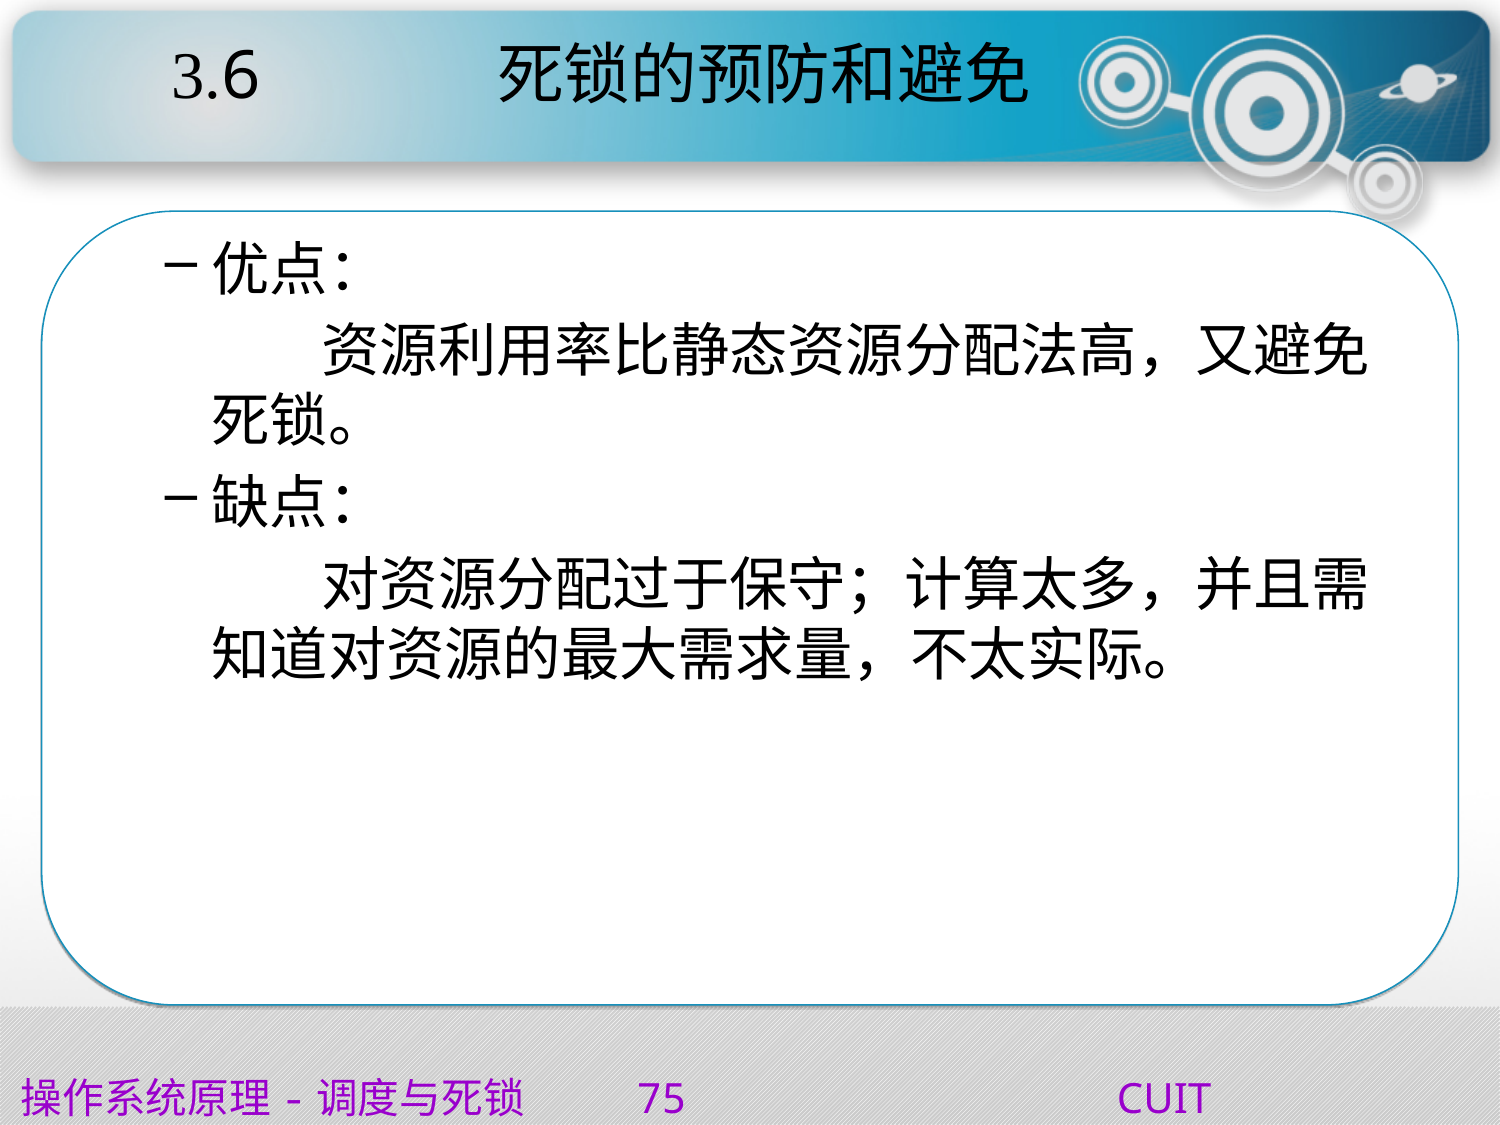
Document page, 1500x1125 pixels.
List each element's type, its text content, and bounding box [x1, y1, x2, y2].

picture [0, 0, 1500, 1006]
title 3.6 死锁的预防和避免 [75, 24, 1128, 212]
list 优点： 资源利用率比静态资源分配法高，又避免死锁。 缺点： 对资源分配过于保守；计算太多，并且需知道对资源的最大需求量，不太实际。 [75, 224, 1425, 1005]
